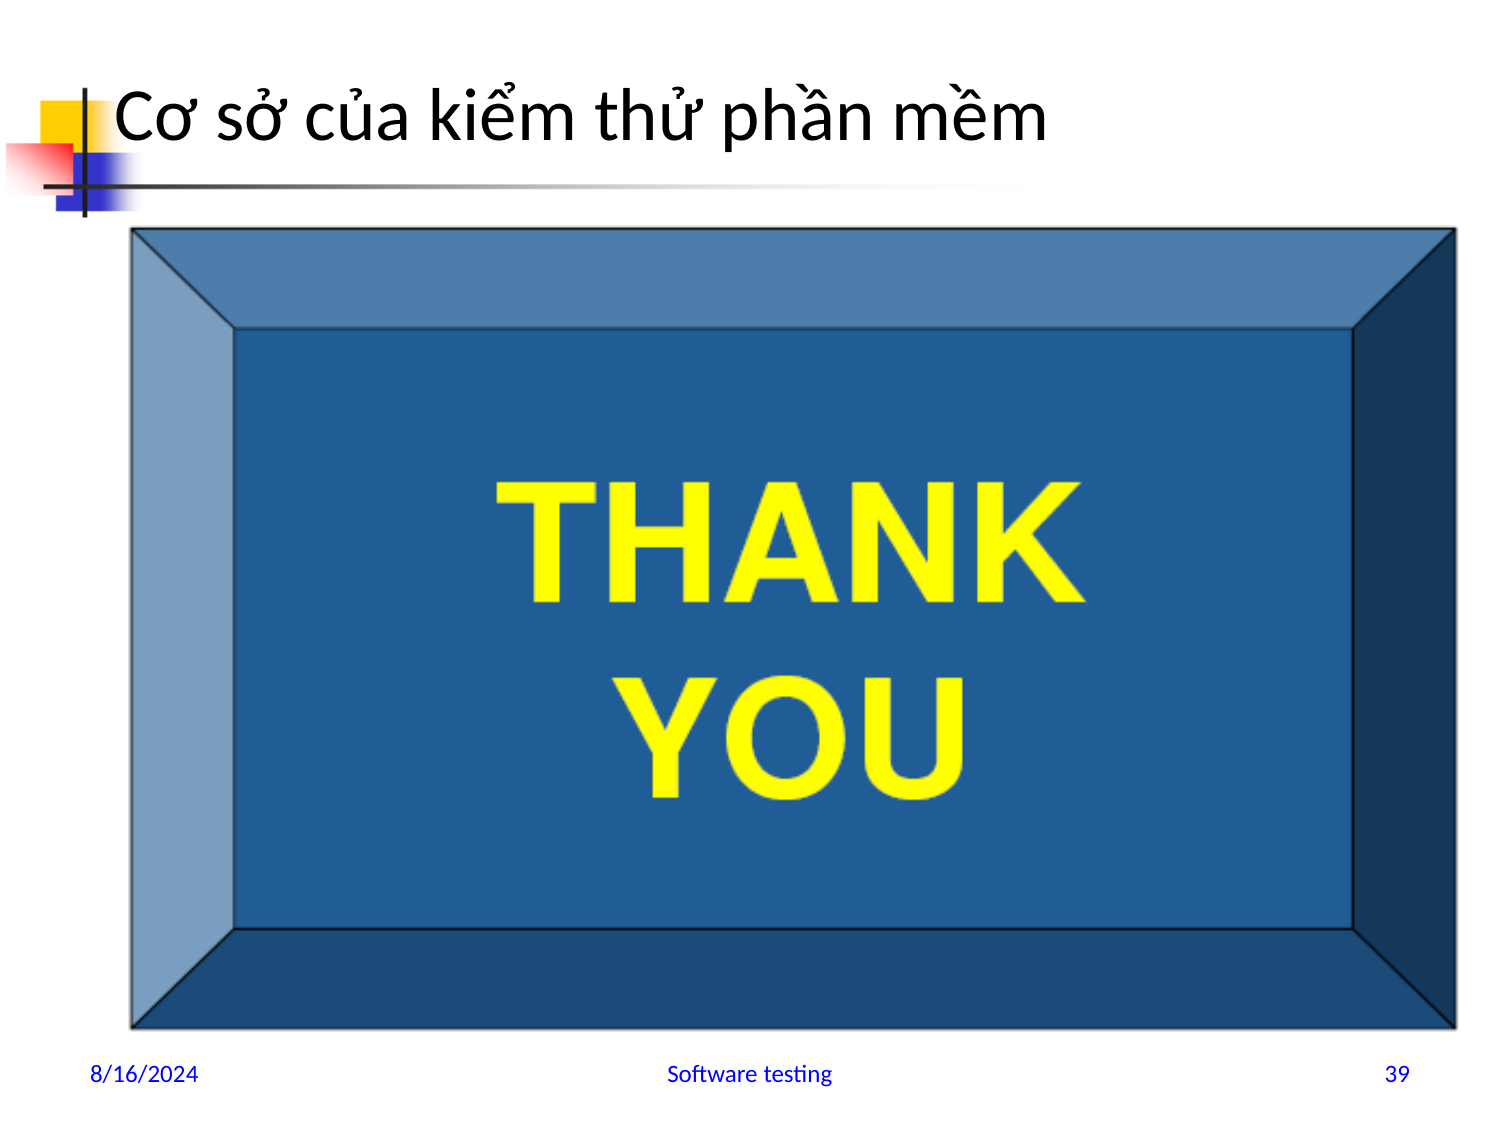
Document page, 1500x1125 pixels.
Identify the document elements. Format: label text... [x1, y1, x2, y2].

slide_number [75, 1042, 425, 1103]
slide_number 39 [1074, 1046, 1425, 1103]
picture [0, 74, 1463, 1038]
title Cơ sở của kiểm thử phần mềm [99, 45, 1425, 175]
footer Software testing [512, 1046, 988, 1103]
